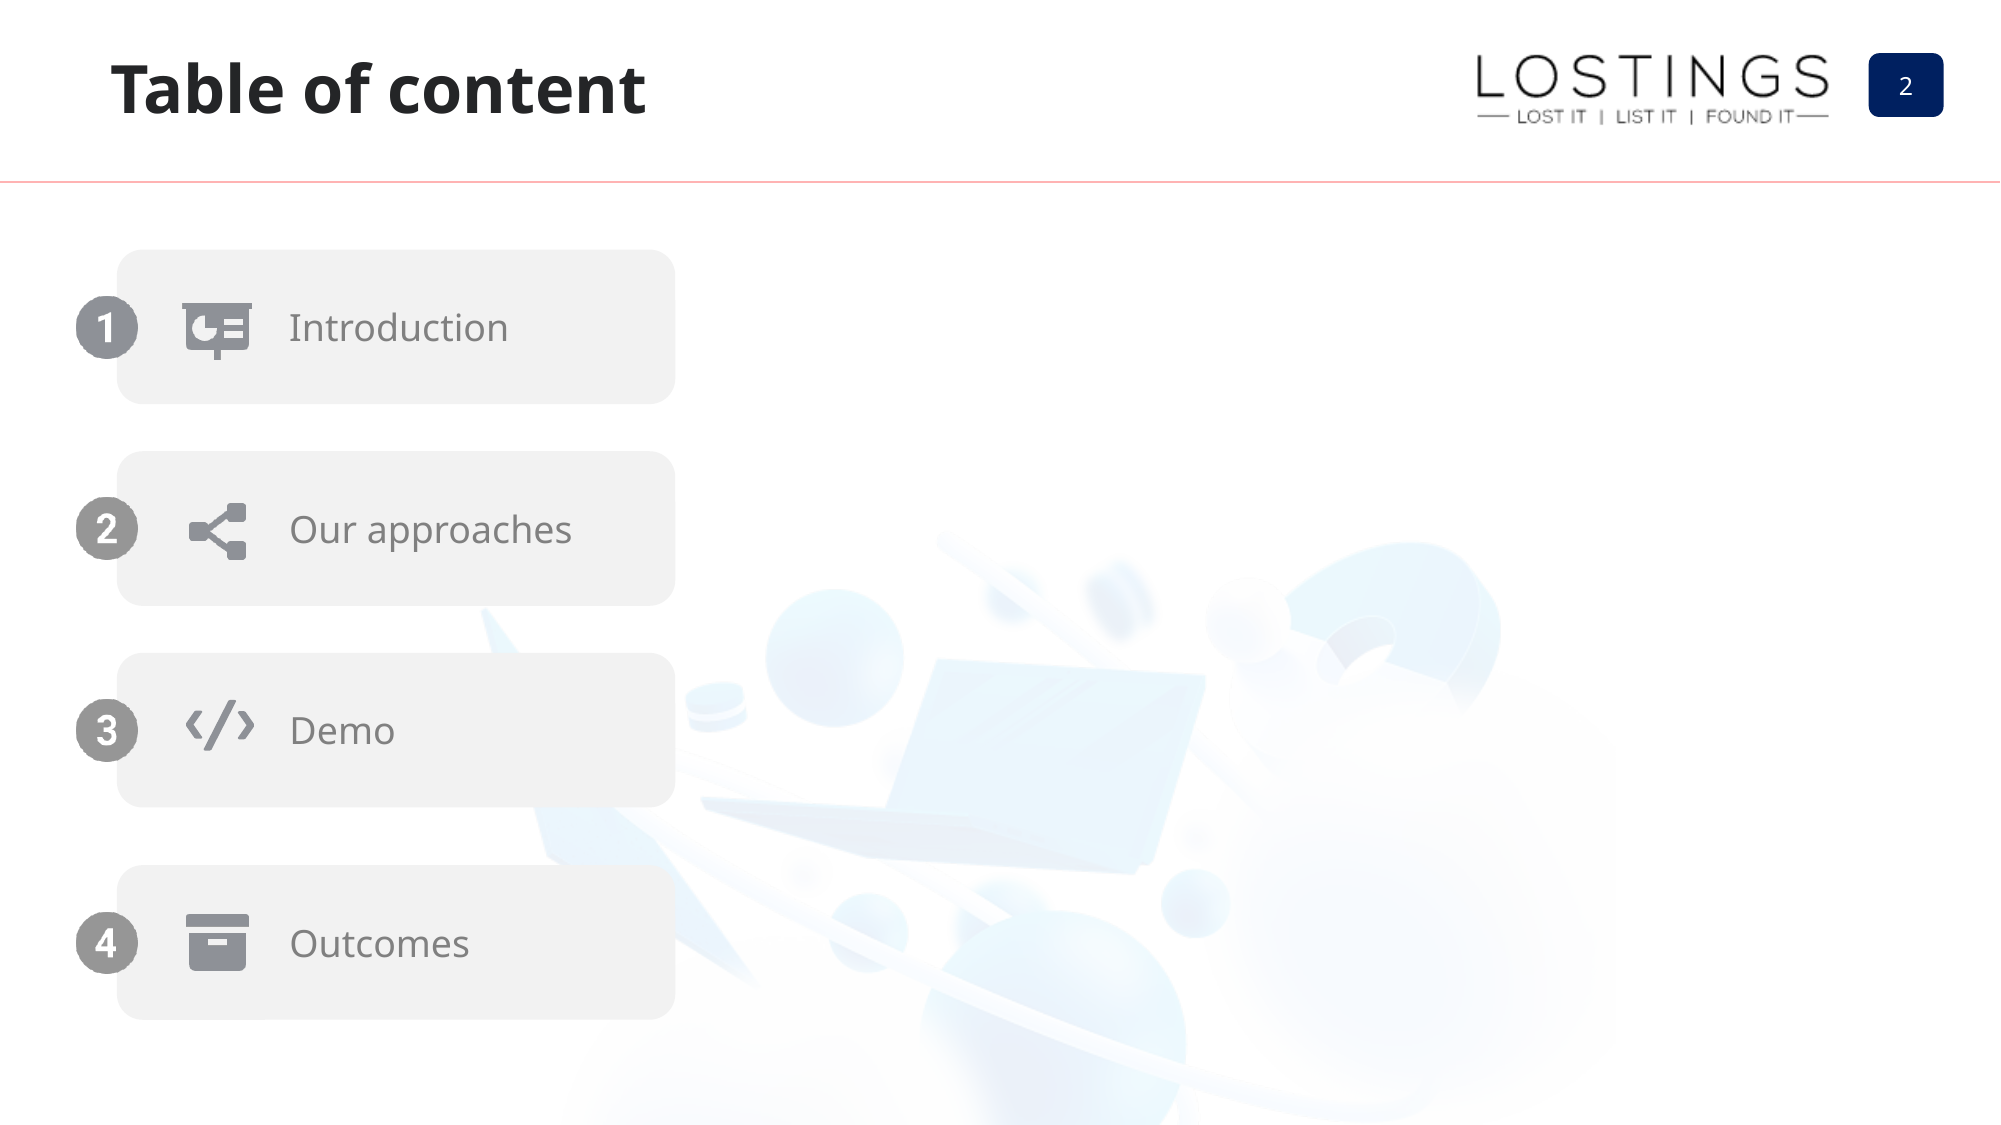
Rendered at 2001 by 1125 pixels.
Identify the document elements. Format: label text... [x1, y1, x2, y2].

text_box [69, 865, 676, 1020]
text_box Our approaches [274, 498, 399, 558]
picture [1470, 49, 1843, 133]
picture [399, 314, 1616, 1125]
picture [179, 493, 255, 569]
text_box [69, 652, 676, 808]
picture [68, 490, 144, 566]
picture [179, 293, 255, 369]
text_box 2 [1867, 52, 1945, 119]
text_box Table of content [95, 39, 663, 135]
picture [68, 289, 144, 365]
text_box [115, 450, 399, 607]
text_box Introduction [274, 296, 608, 357]
text_box [115, 248, 677, 406]
